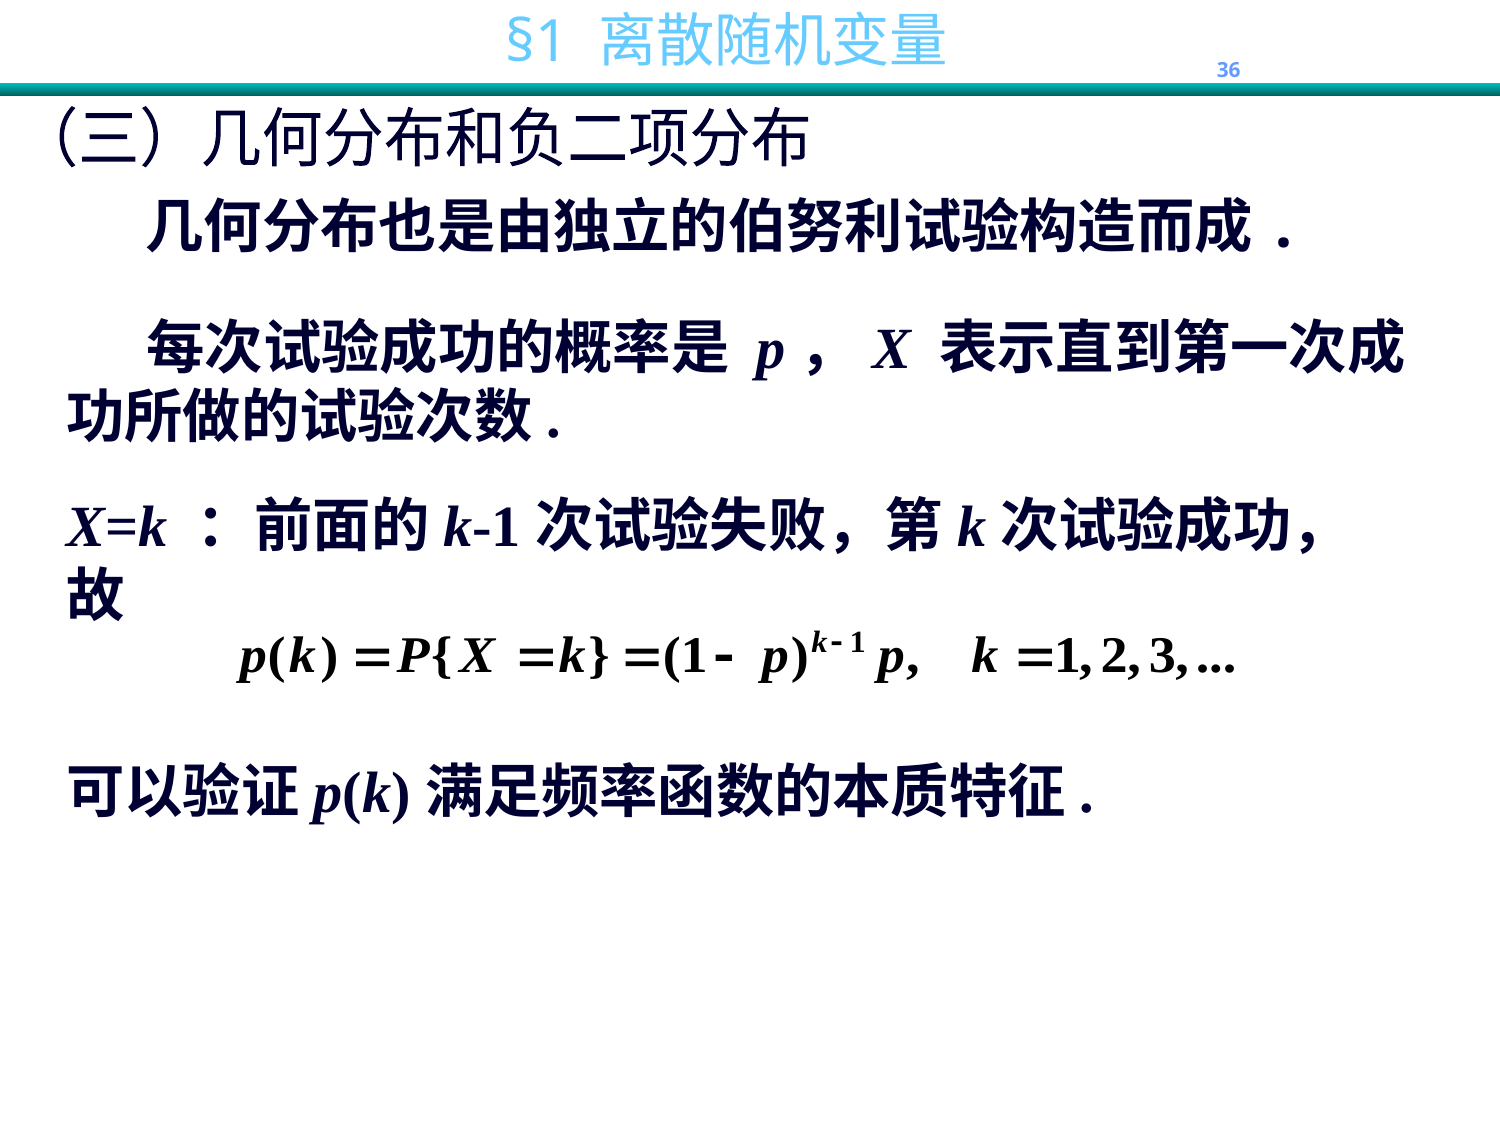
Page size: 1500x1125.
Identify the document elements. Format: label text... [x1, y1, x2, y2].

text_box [222, 615, 1247, 699]
text_box 几何分布也是由独立的伯努利试验构造而成. [130, 182, 1361, 267]
text_box 每次试验成功的概率是 p，X 表示直到第一次成功所做的试验次数. [51, 302, 1442, 457]
text_box X=k ：前面的k-1次试验失败，第k次试验成功，故 [51, 480, 1418, 636]
text_box 可以验证p(k)满足频率函数的本质特征. [51, 746, 1418, 832]
